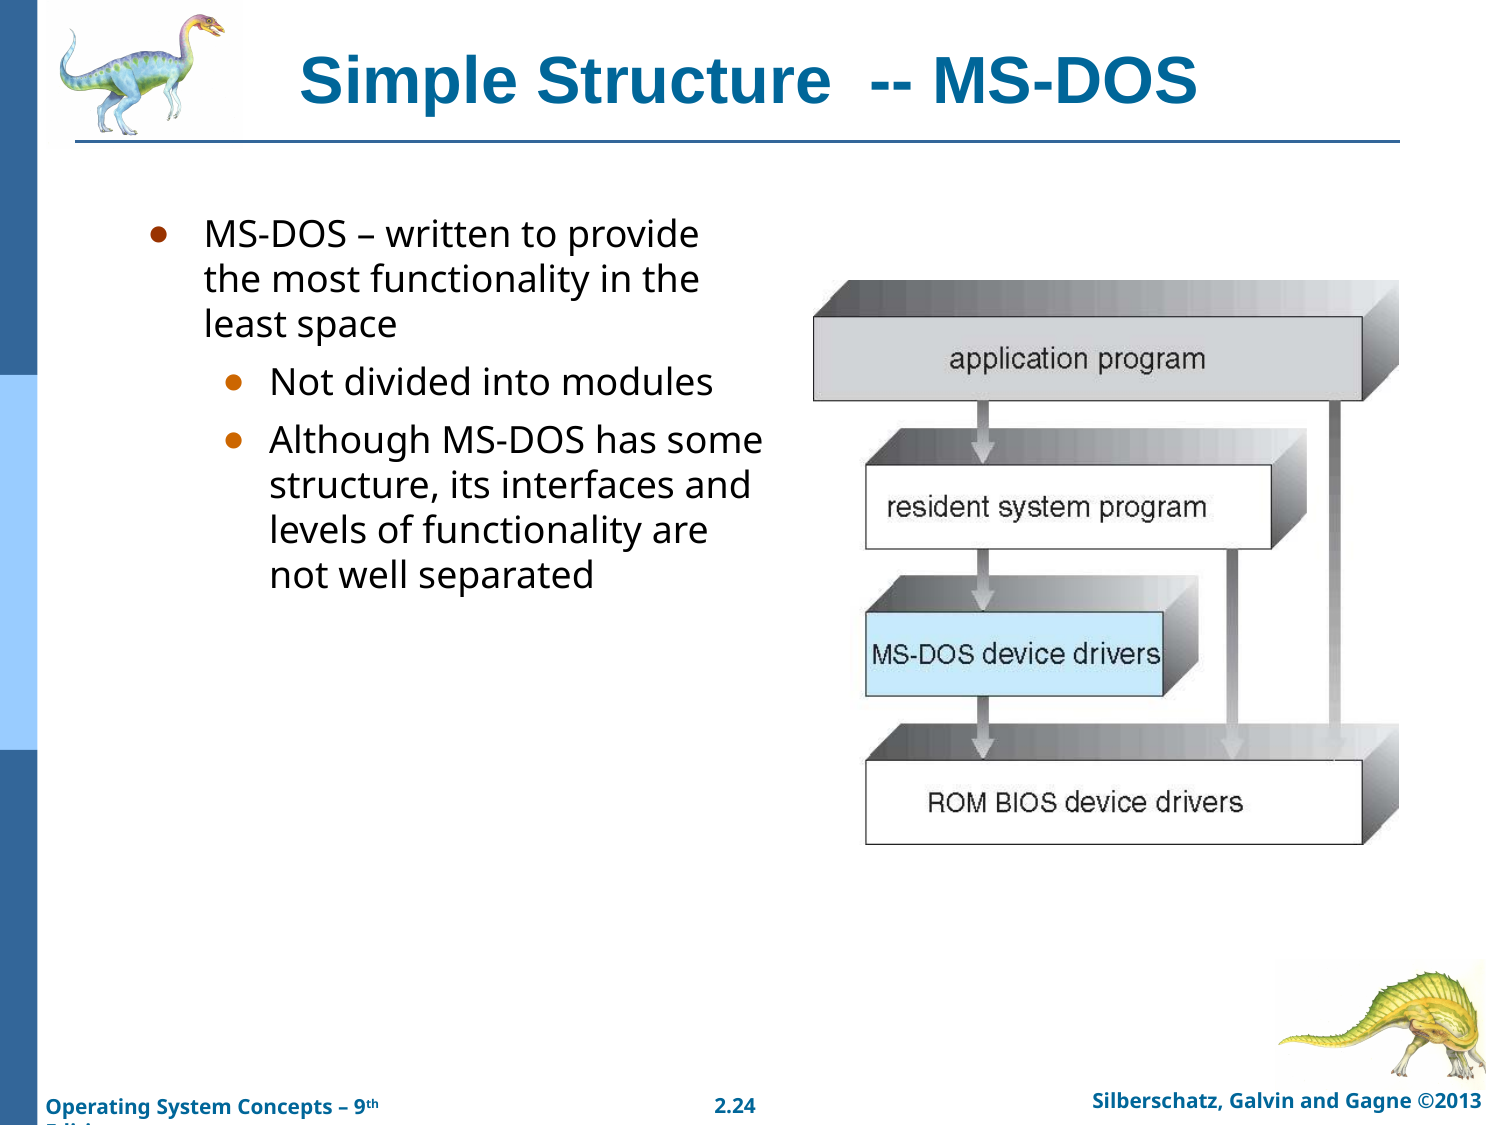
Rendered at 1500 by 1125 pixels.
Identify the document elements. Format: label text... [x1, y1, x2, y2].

picture [1275, 959, 1486, 1090]
list MS-DOS – written to provide the most functionality in the least space Not divided into modules Although MS-DOS has some structure, its interfaces and levels of functionality are not well separated [132, 202, 782, 946]
title Simple Structure -- MS-DOS [75, 29, 1425, 125]
picture [812, 280, 1399, 845]
picture [46, 0, 243, 149]
